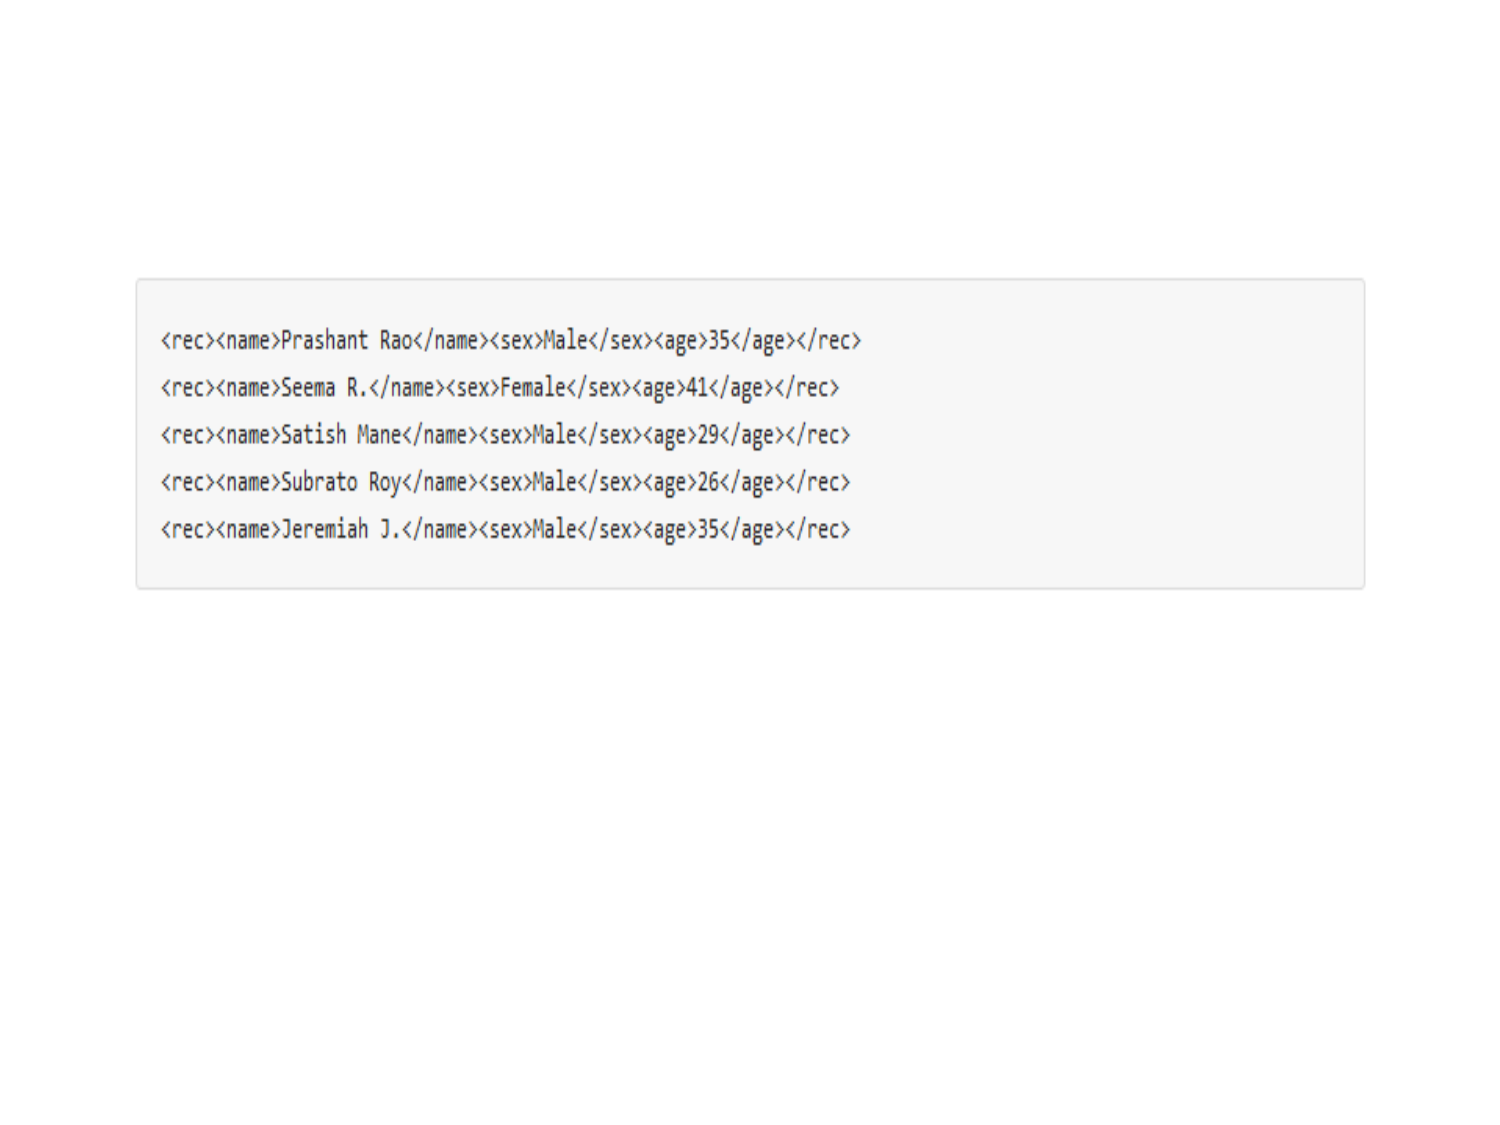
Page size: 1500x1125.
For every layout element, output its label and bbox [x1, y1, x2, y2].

picture [128, 274, 1372, 601]
